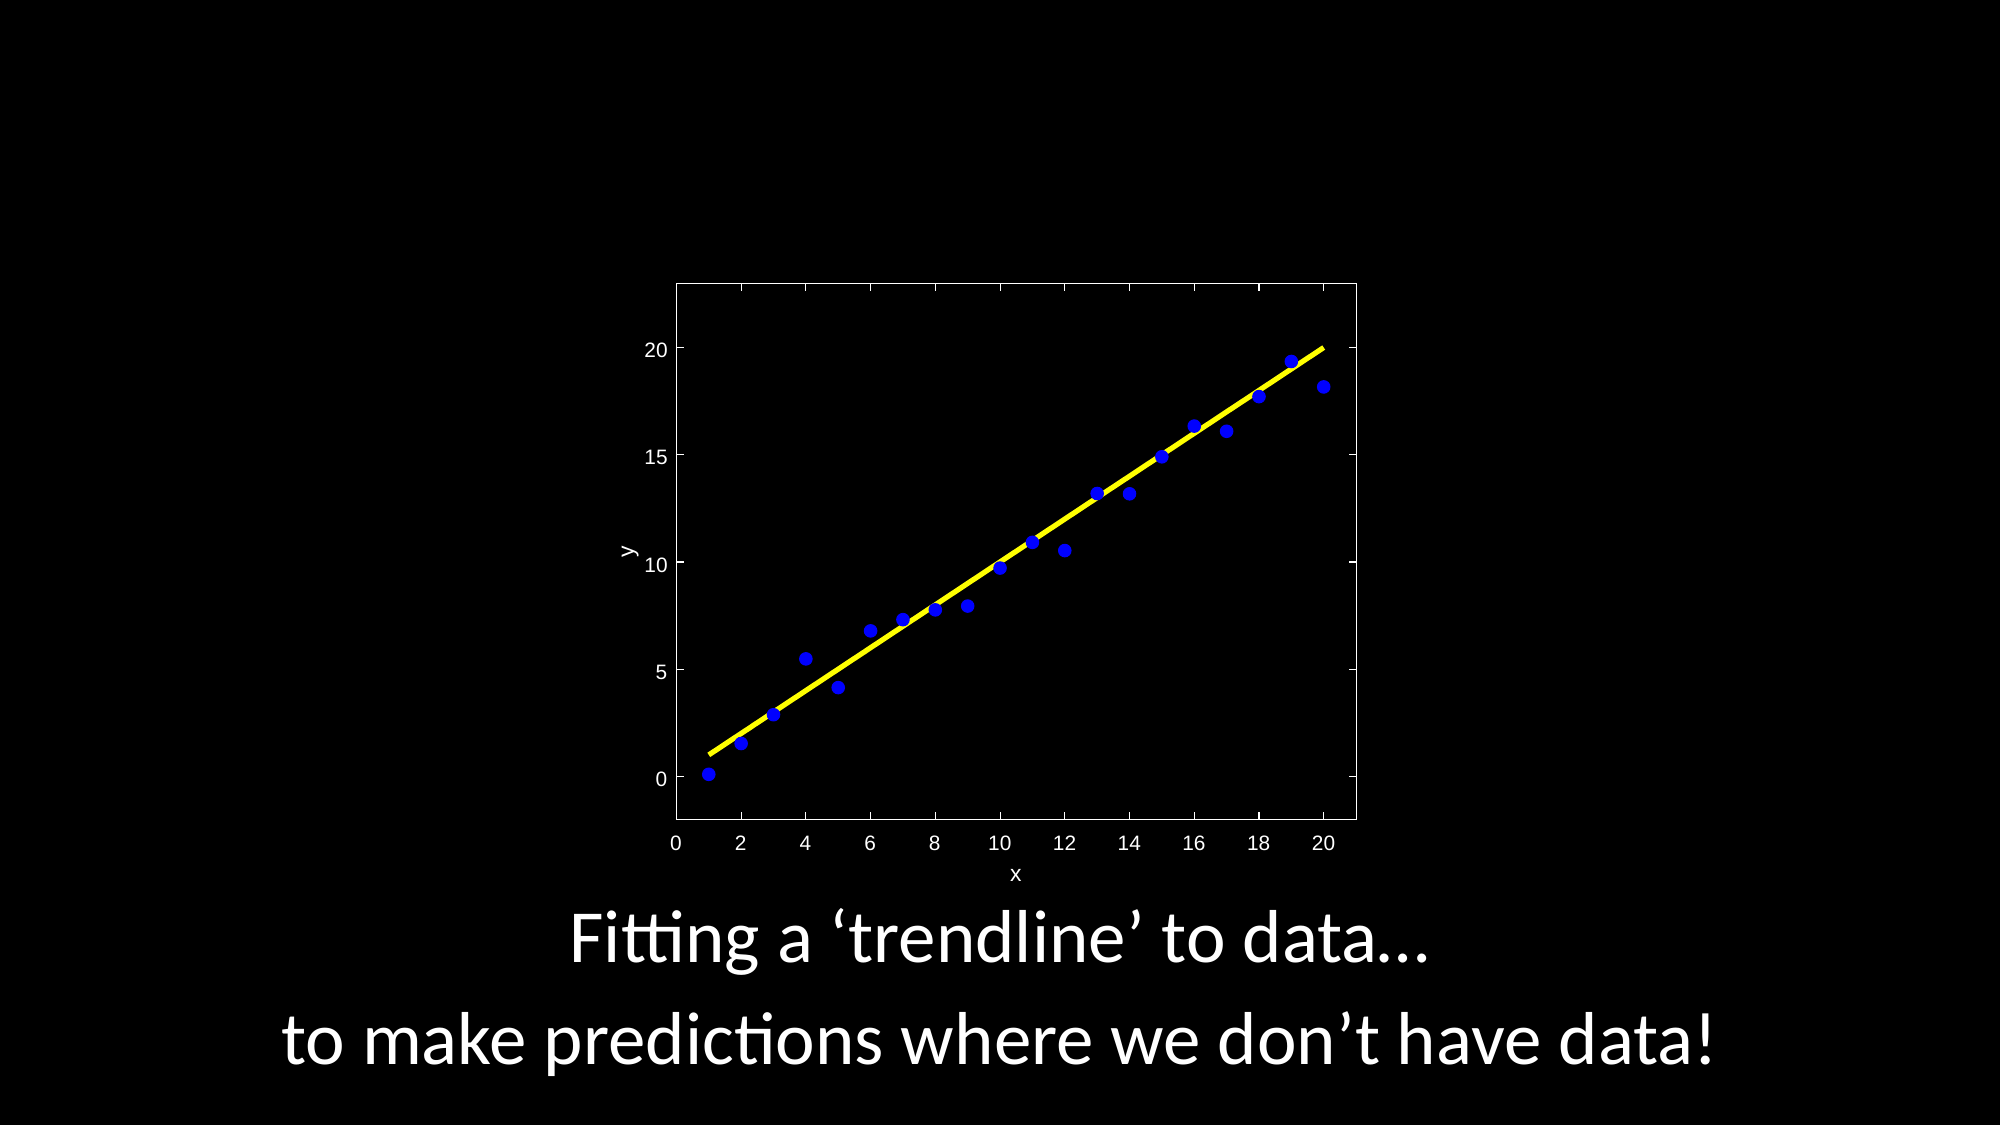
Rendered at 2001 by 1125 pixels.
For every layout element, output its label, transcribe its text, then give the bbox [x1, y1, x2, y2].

subtitle Fitting a ‘trendline’ to data… to make predictions where we don’t have data! [174, 890, 1826, 1111]
picture [562, 234, 1438, 891]
